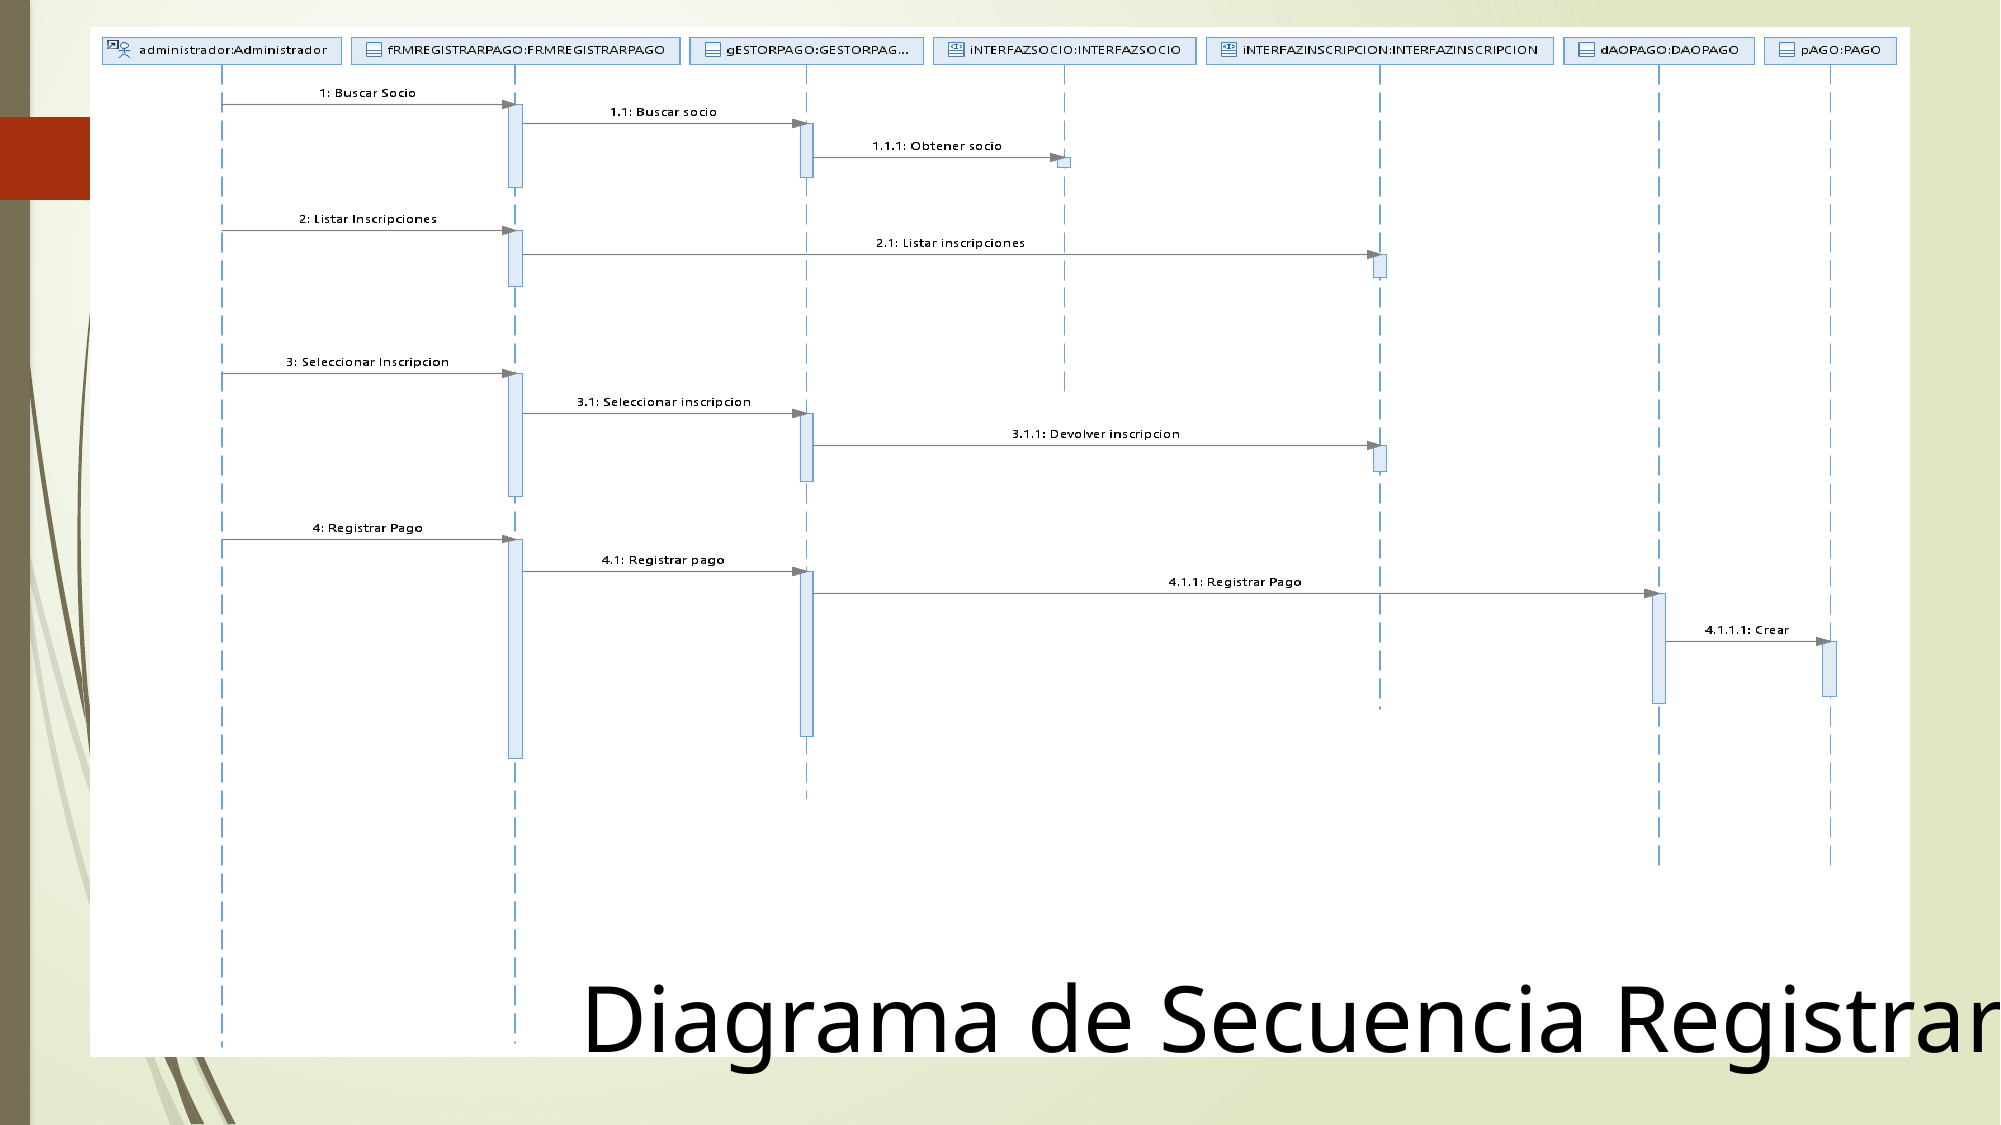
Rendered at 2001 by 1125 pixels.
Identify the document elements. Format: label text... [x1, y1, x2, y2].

picture [90, 27, 1910, 1058]
text_box Diagrama de Secuencia Registrar Pago [565, 914, 2000, 1125]
